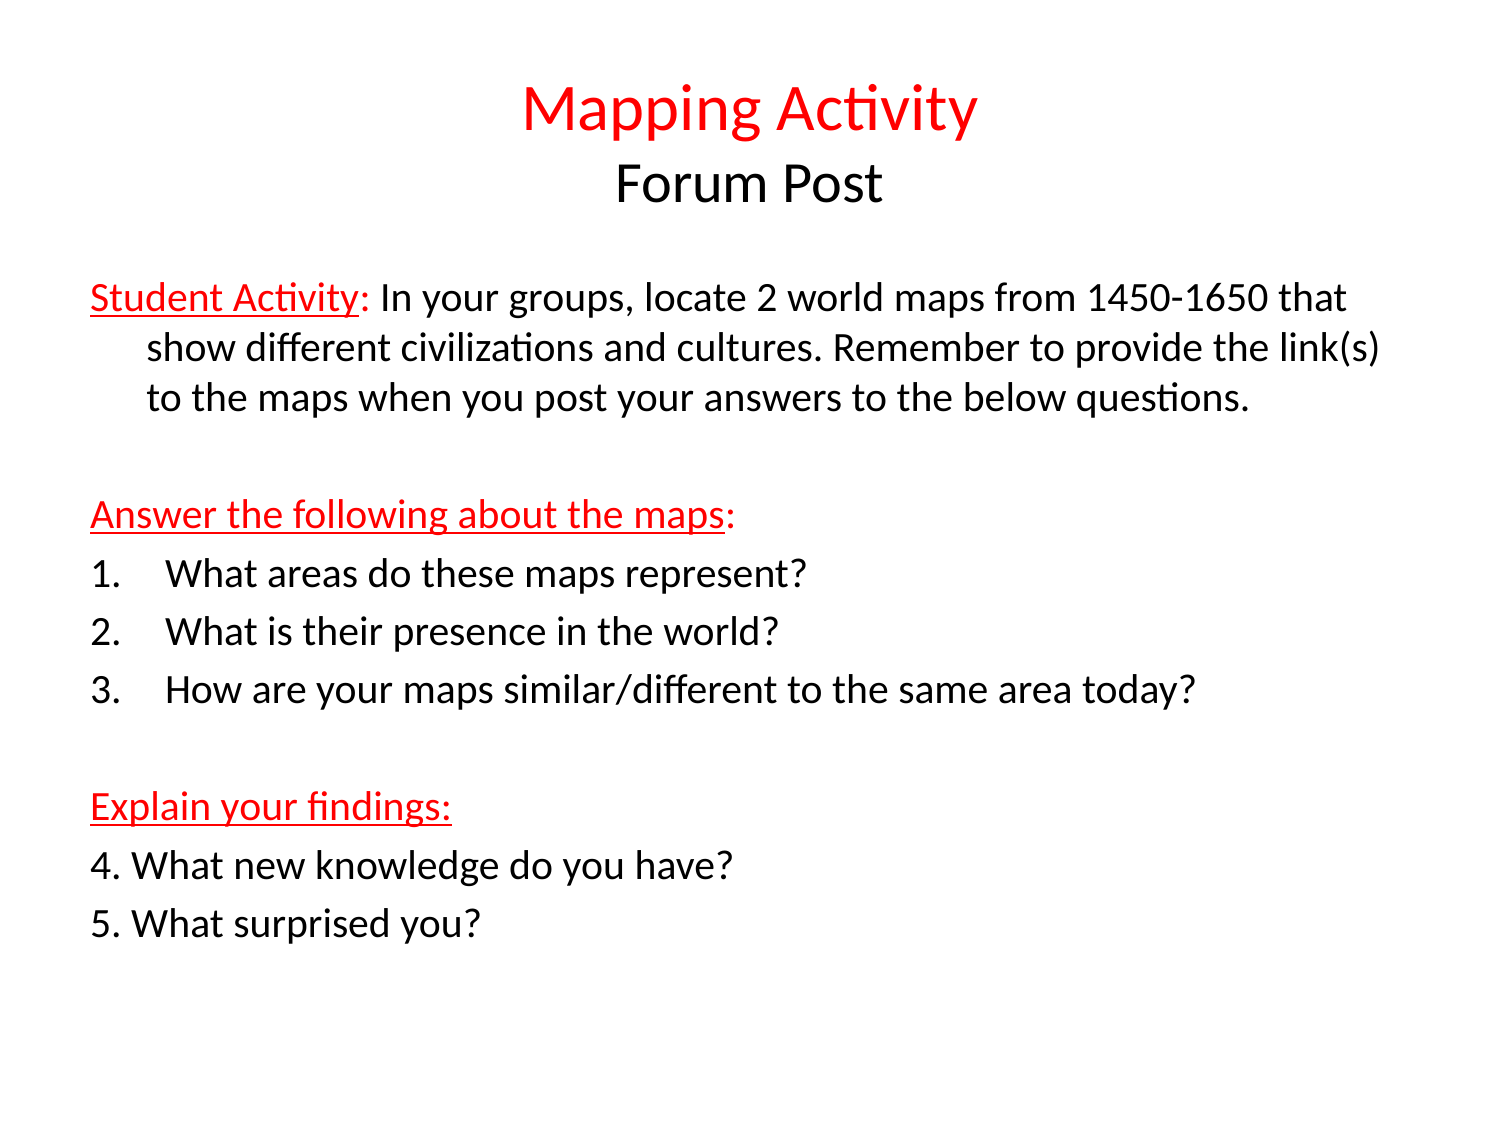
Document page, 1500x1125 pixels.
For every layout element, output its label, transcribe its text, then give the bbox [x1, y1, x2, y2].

list Student Activity: In your groups, locate 2 world maps from 1450-1650 that show different civilizations and cultures. Remember to provide the link(s) to the maps when you post your answers to the below questions. Answer the following about the maps: What areas do these maps represent? What is their presence in the world? How are your maps similar/different to the same area today? Explain your findings: 4. What new knowledge do you have? 5. What surprised you? [75, 262, 1425, 1005]
title Mapping Activity Forum Post [75, 45, 1425, 233]
